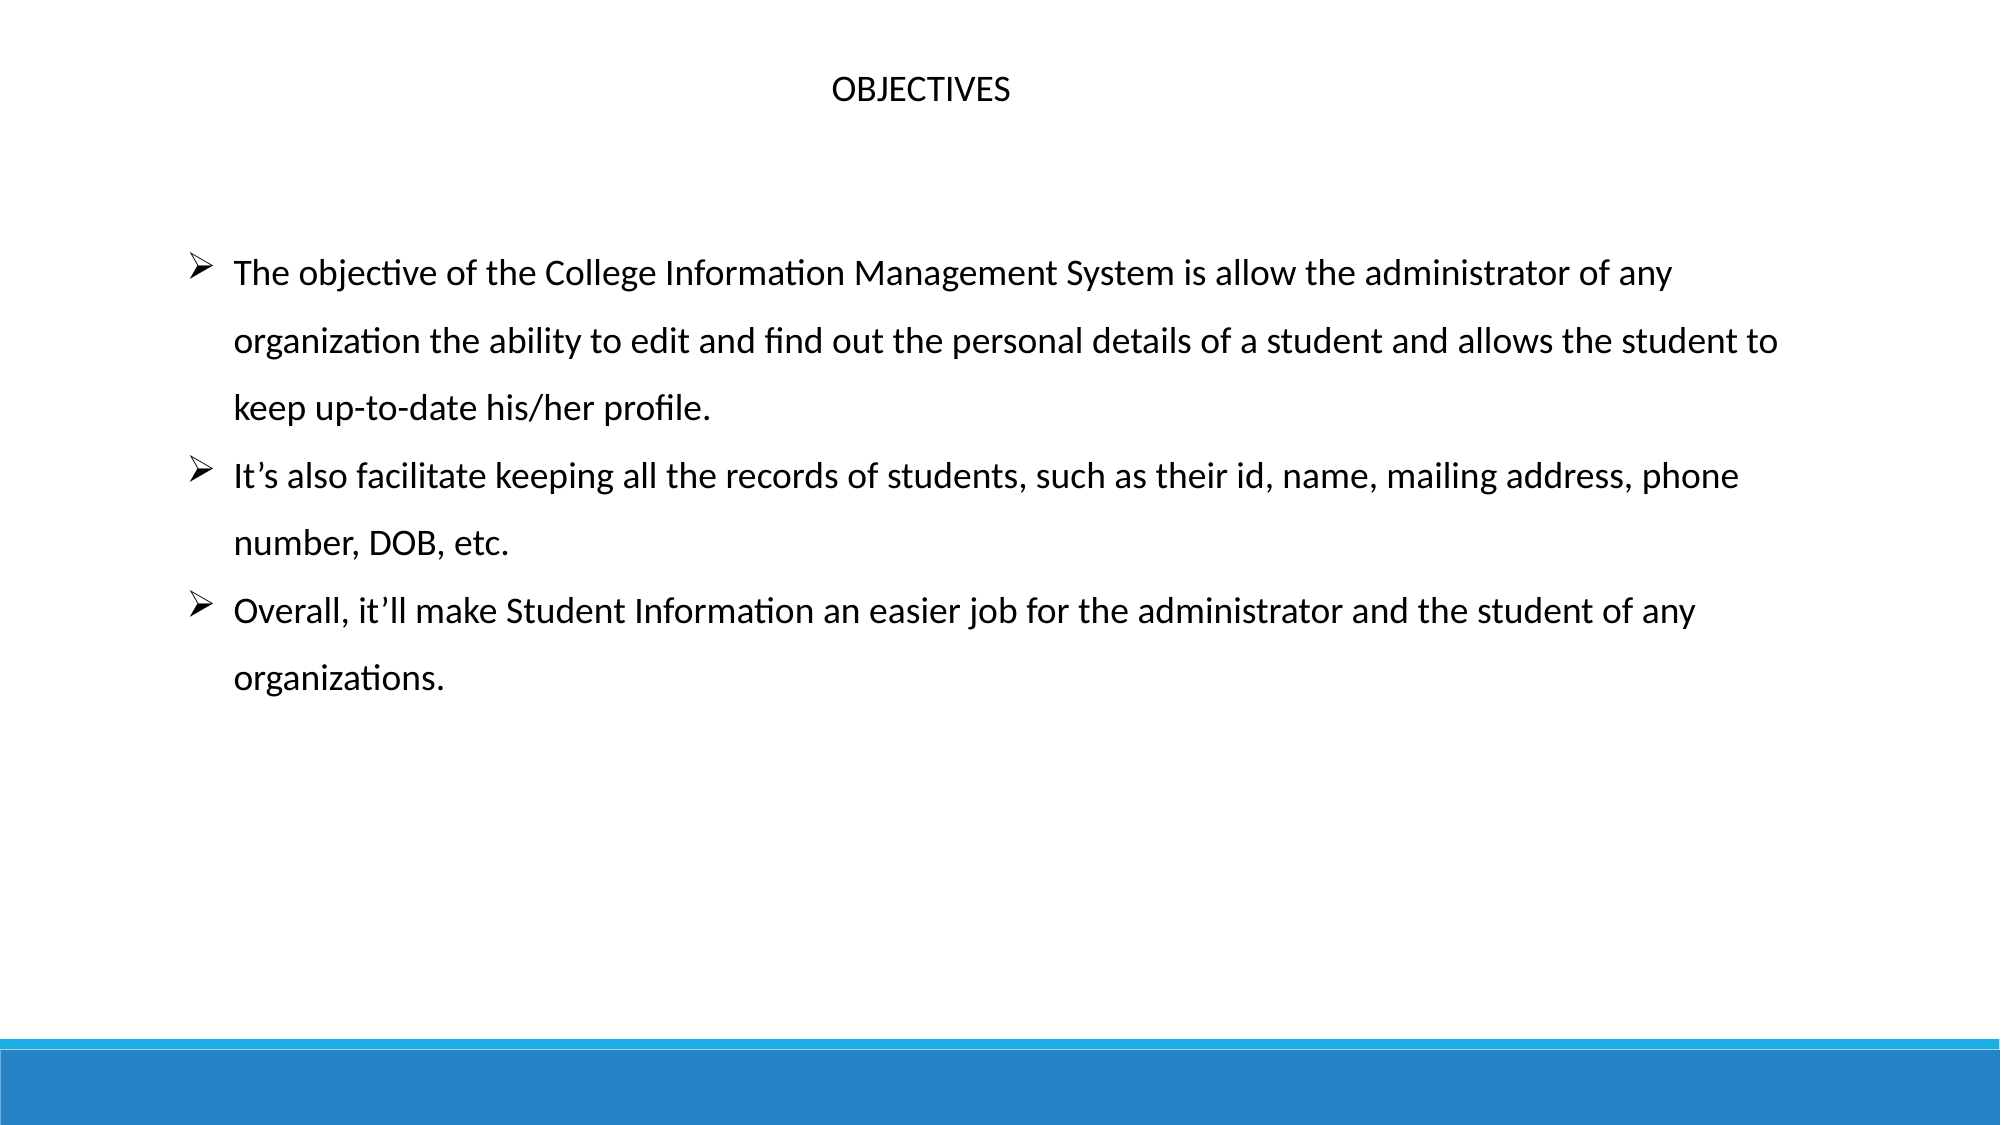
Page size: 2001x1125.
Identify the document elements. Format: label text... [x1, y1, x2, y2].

text_box The objective of the College Information Management System is allow the administrator of any organization the ability to edit and find out the personal details of a student and allows the student to keep up-to-date his/her profile. It’s also facilitate keeping all the records of students, such as their id, name, mailing address, phone number, DOB, etc. Overall, it’ll make Student Information an easier job for the administrator and the student of any organizations. [171, 218, 1847, 706]
text_box OBJECTIVES [816, 56, 1487, 117]
